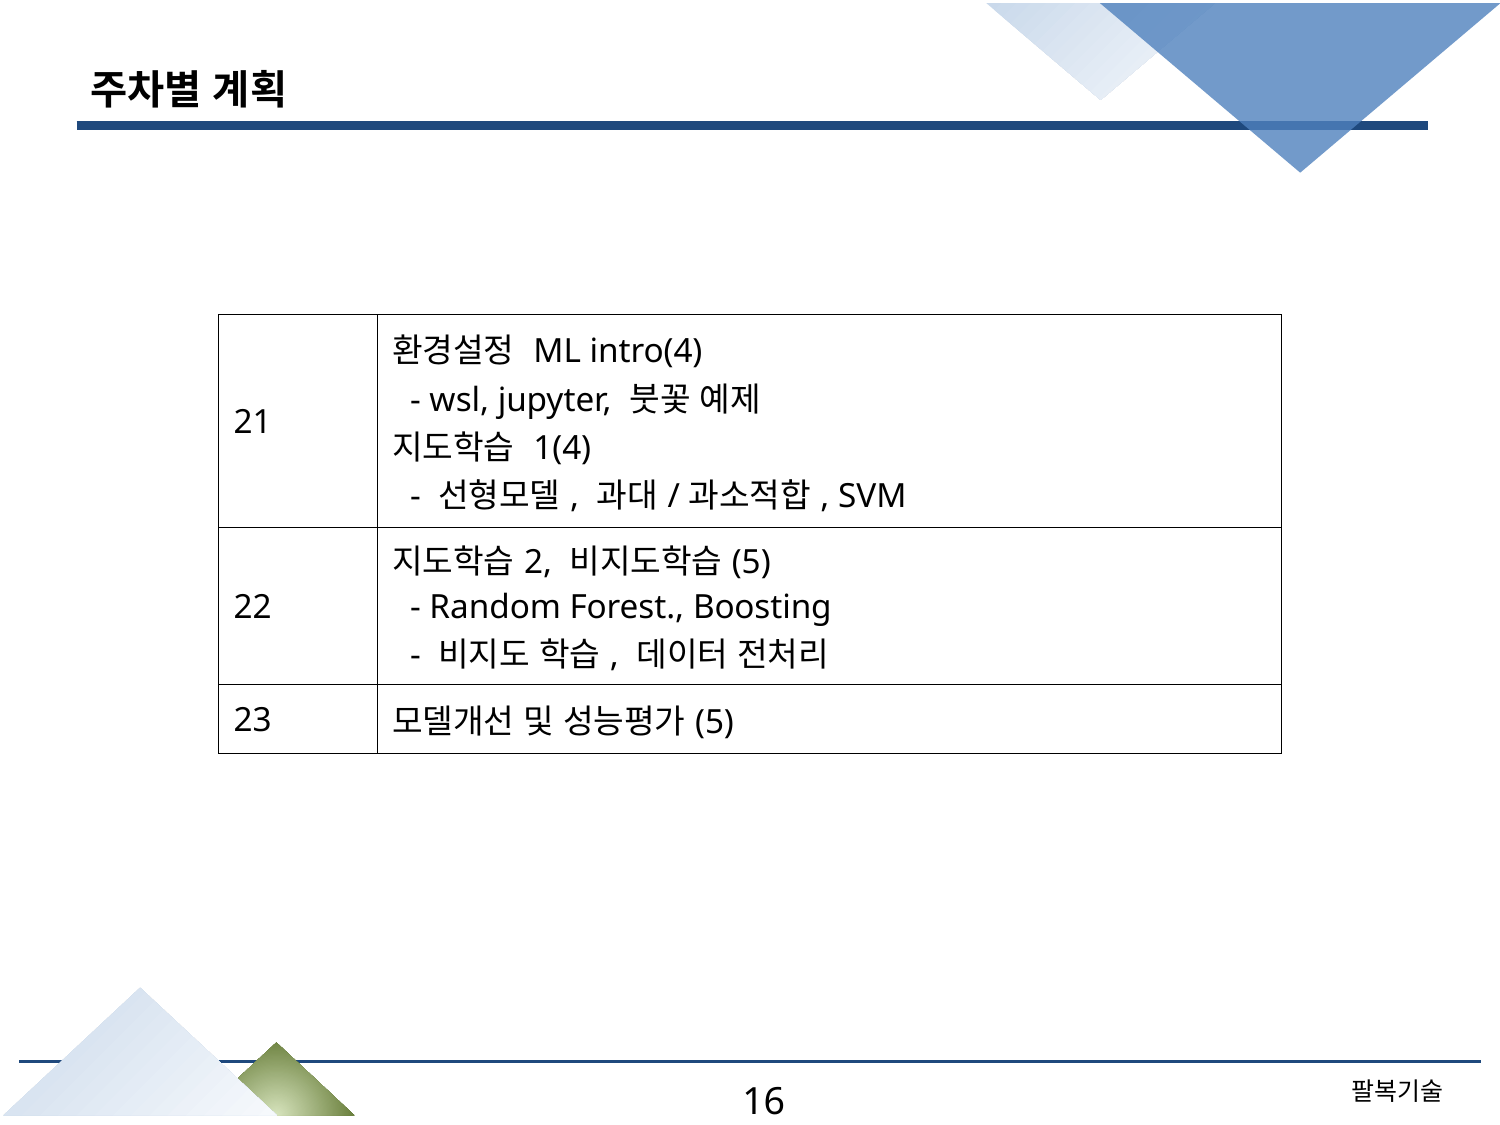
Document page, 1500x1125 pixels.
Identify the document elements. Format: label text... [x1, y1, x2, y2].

title 주차별 계획 [72, 51, 1428, 126]
table_cell 모델개선 및 성능평가(5) [378, 685, 1281, 753]
table_cell 23 [219, 685, 377, 753]
slide_number 16 [588, 1069, 939, 1125]
table_header 21 [219, 315, 377, 527]
table_header 환경설정 ML intro(4) - wsl, jupyter, 붓꽃 예제 지도학습 1(4) - 선형모델, 과대/과소적합, SVM [378, 315, 1281, 527]
table_cell 22 [219, 528, 377, 684]
table_cell 지도학습2, 비지도학습(5) - Random Forest., Boosting - 비지도 학습, 데이터 전처리 [378, 528, 1281, 684]
